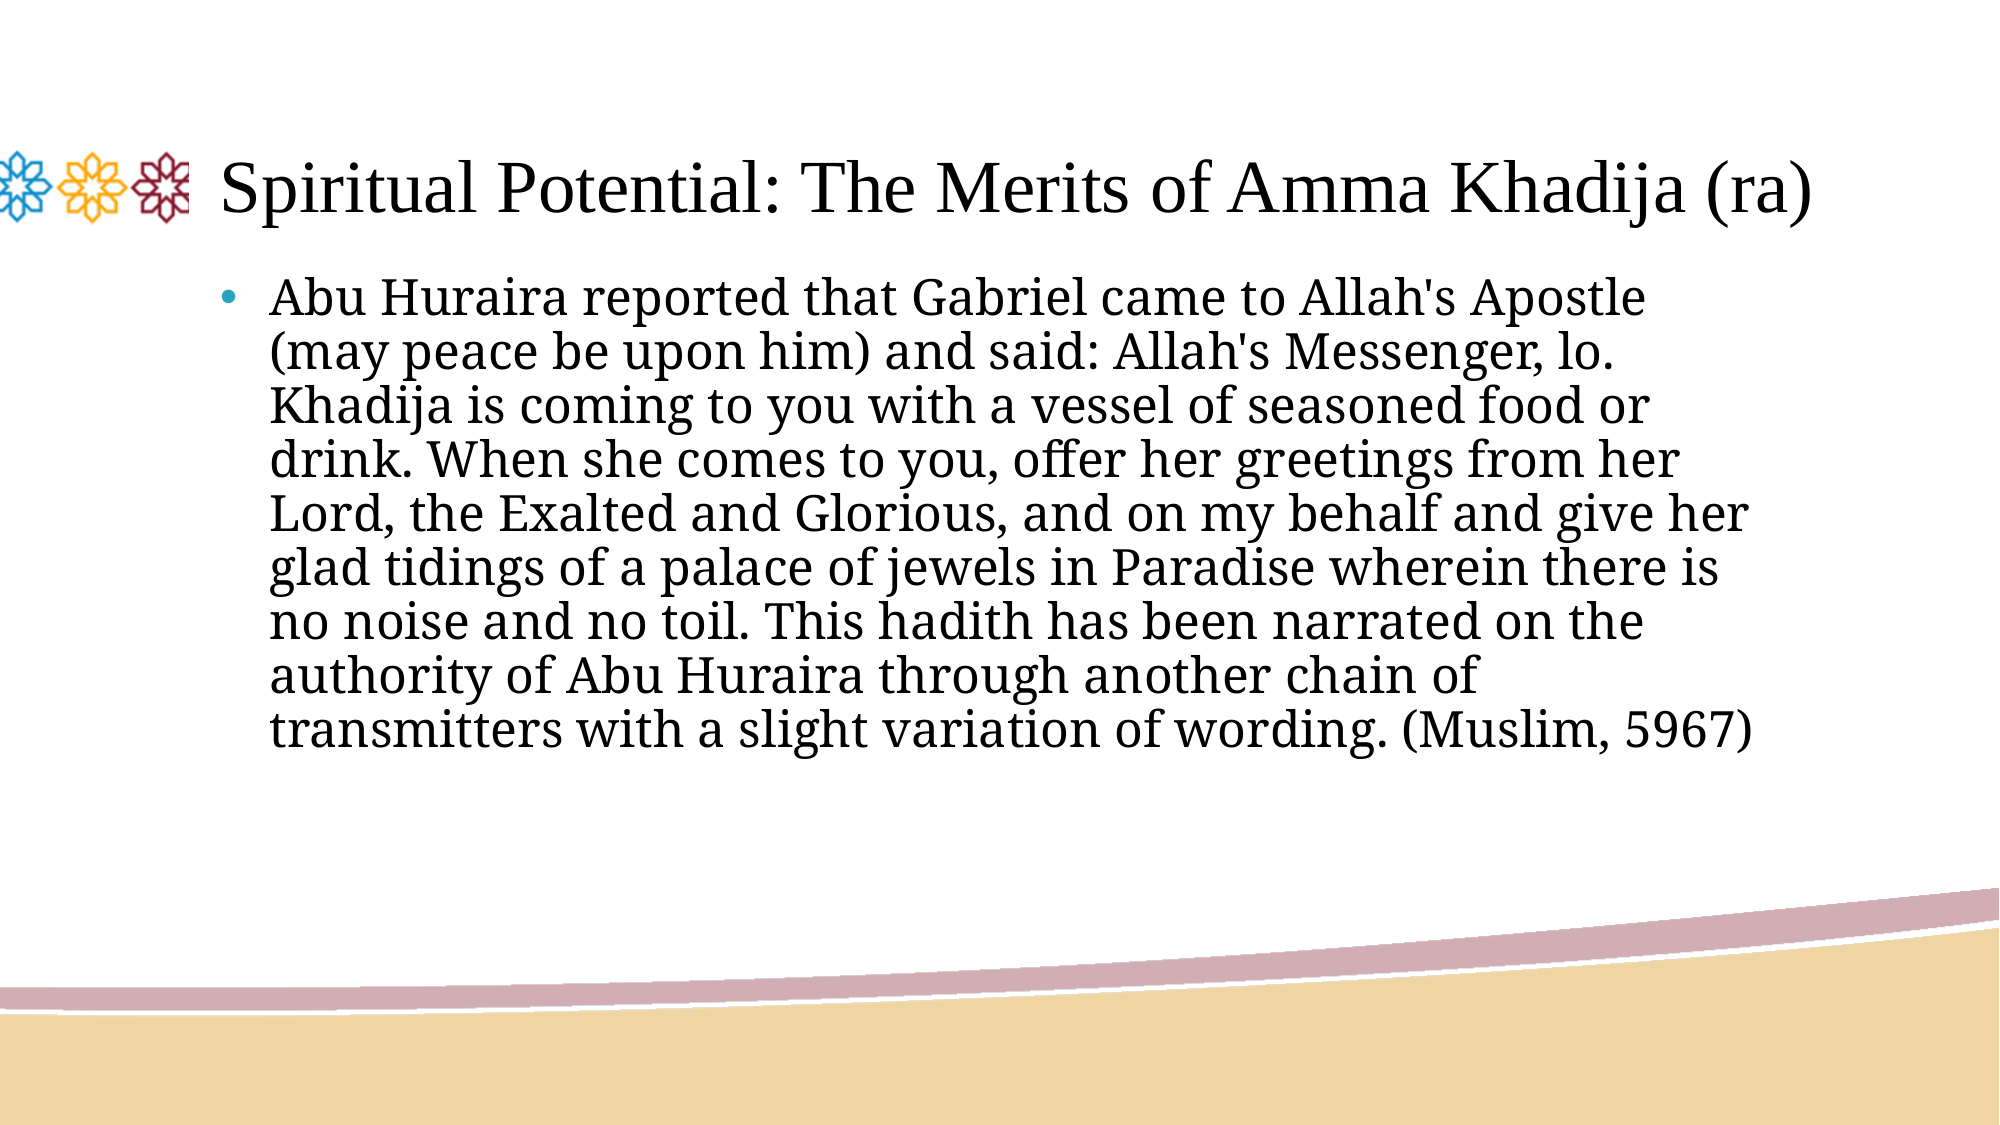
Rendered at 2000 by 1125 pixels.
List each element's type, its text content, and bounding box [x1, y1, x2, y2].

picture [0, 887, 2000, 1125]
list Abu Huraira reported that Gabriel came to Allah's Apostle (may peace be upon him) and said: Allah's Messenger, lo. Khadija is coming to you with a vessel of seasoned food or drink. When she comes to you, offer her greetings from her Lord, the Exalted and Glorious, and on my behalf and give her glad tidings of a palace of jewels in Paradise wherein there is no noise and no toil. This hadith has been narrated on the authority of Abu Huraira through another chain of transmitters with a slight variation of wording. (Muslim, 5967) [200, 262, 1800, 1013]
title Spiritual Potential: The Merits of Amma Khadija (ra) [200, 24, 1838, 238]
picture [0, 137, 189, 232]
